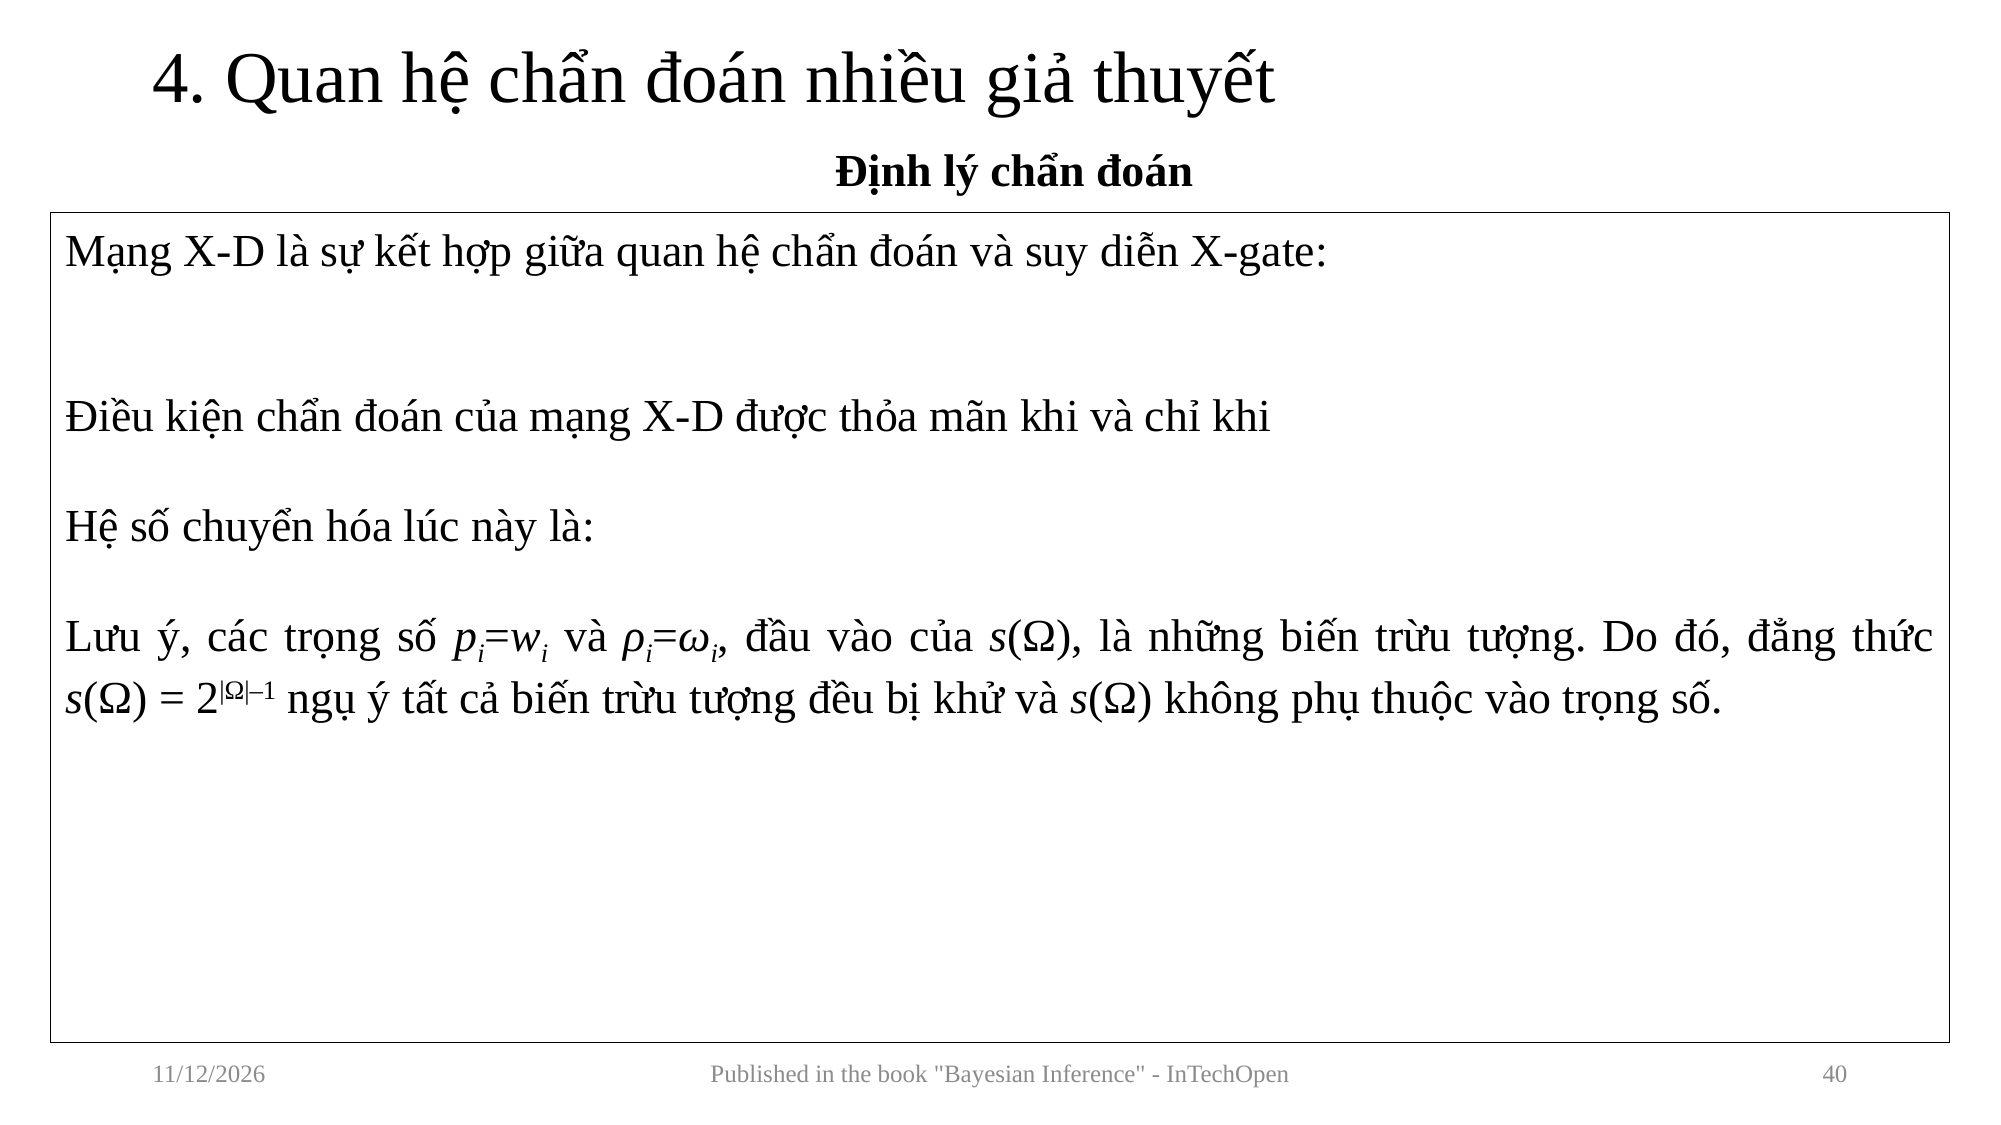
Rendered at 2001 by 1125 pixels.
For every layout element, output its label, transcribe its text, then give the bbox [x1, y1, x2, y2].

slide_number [137, 1042, 588, 1103]
slide_number 40 [1412, 1042, 1863, 1103]
text_box Định lý chẩn đoán [820, 133, 1209, 203]
title 4. Quan hệ chẩn đoán nhiều giả thuyết [137, 19, 1863, 128]
footer Published in the book "Bayesian Inference" - InTechOpen [662, 1042, 1338, 1103]
